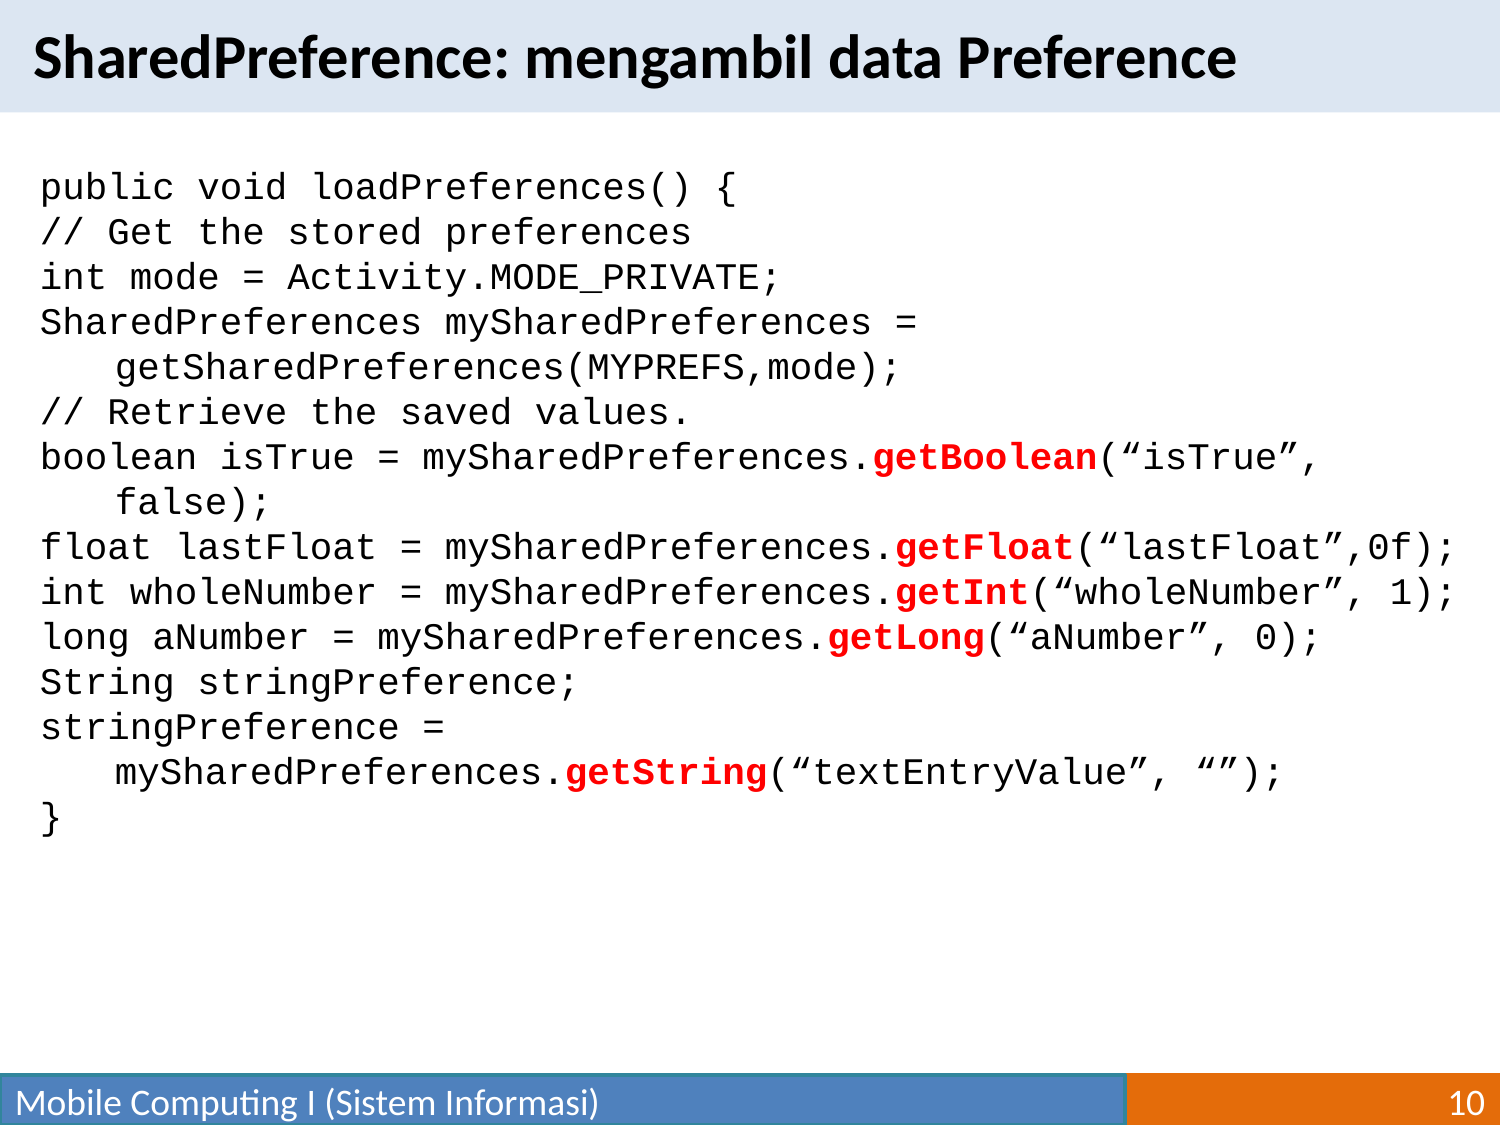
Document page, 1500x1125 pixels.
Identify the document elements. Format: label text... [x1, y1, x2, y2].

text_box 10 [1127, 1073, 1500, 1125]
text_box Mobile Computing I (Sistem Informasi) [0, 1073, 1127, 1125]
text_box SharedPreference: mengambil data Preference [18, 9, 1269, 99]
text_box public void loadPreferences() { // Get the stored preferences int mode = Activity.MODE_PRIVATE; SharedPreferences mySharedPreferences = getSharedPreferences(MYPREFS,mode); // Retrieve the saved values. boolean isTrue = mySharedPreferences.getBoolean(“isTrue”, false); float lastFloat = mySharedPreferences.getFloat(“lastFloat”,0f); int wholeNumber = mySharedPreferences.getInt(“wholeNumber”, 1); long aNumber = mySharedPreferences.getLong(“aNumber”, 0); String stringPreference; stringPreference = mySharedPreferences.getString(“textEntryValue”, “”); } [24, 154, 1488, 845]
text_box [0, 0, 1500, 115]
